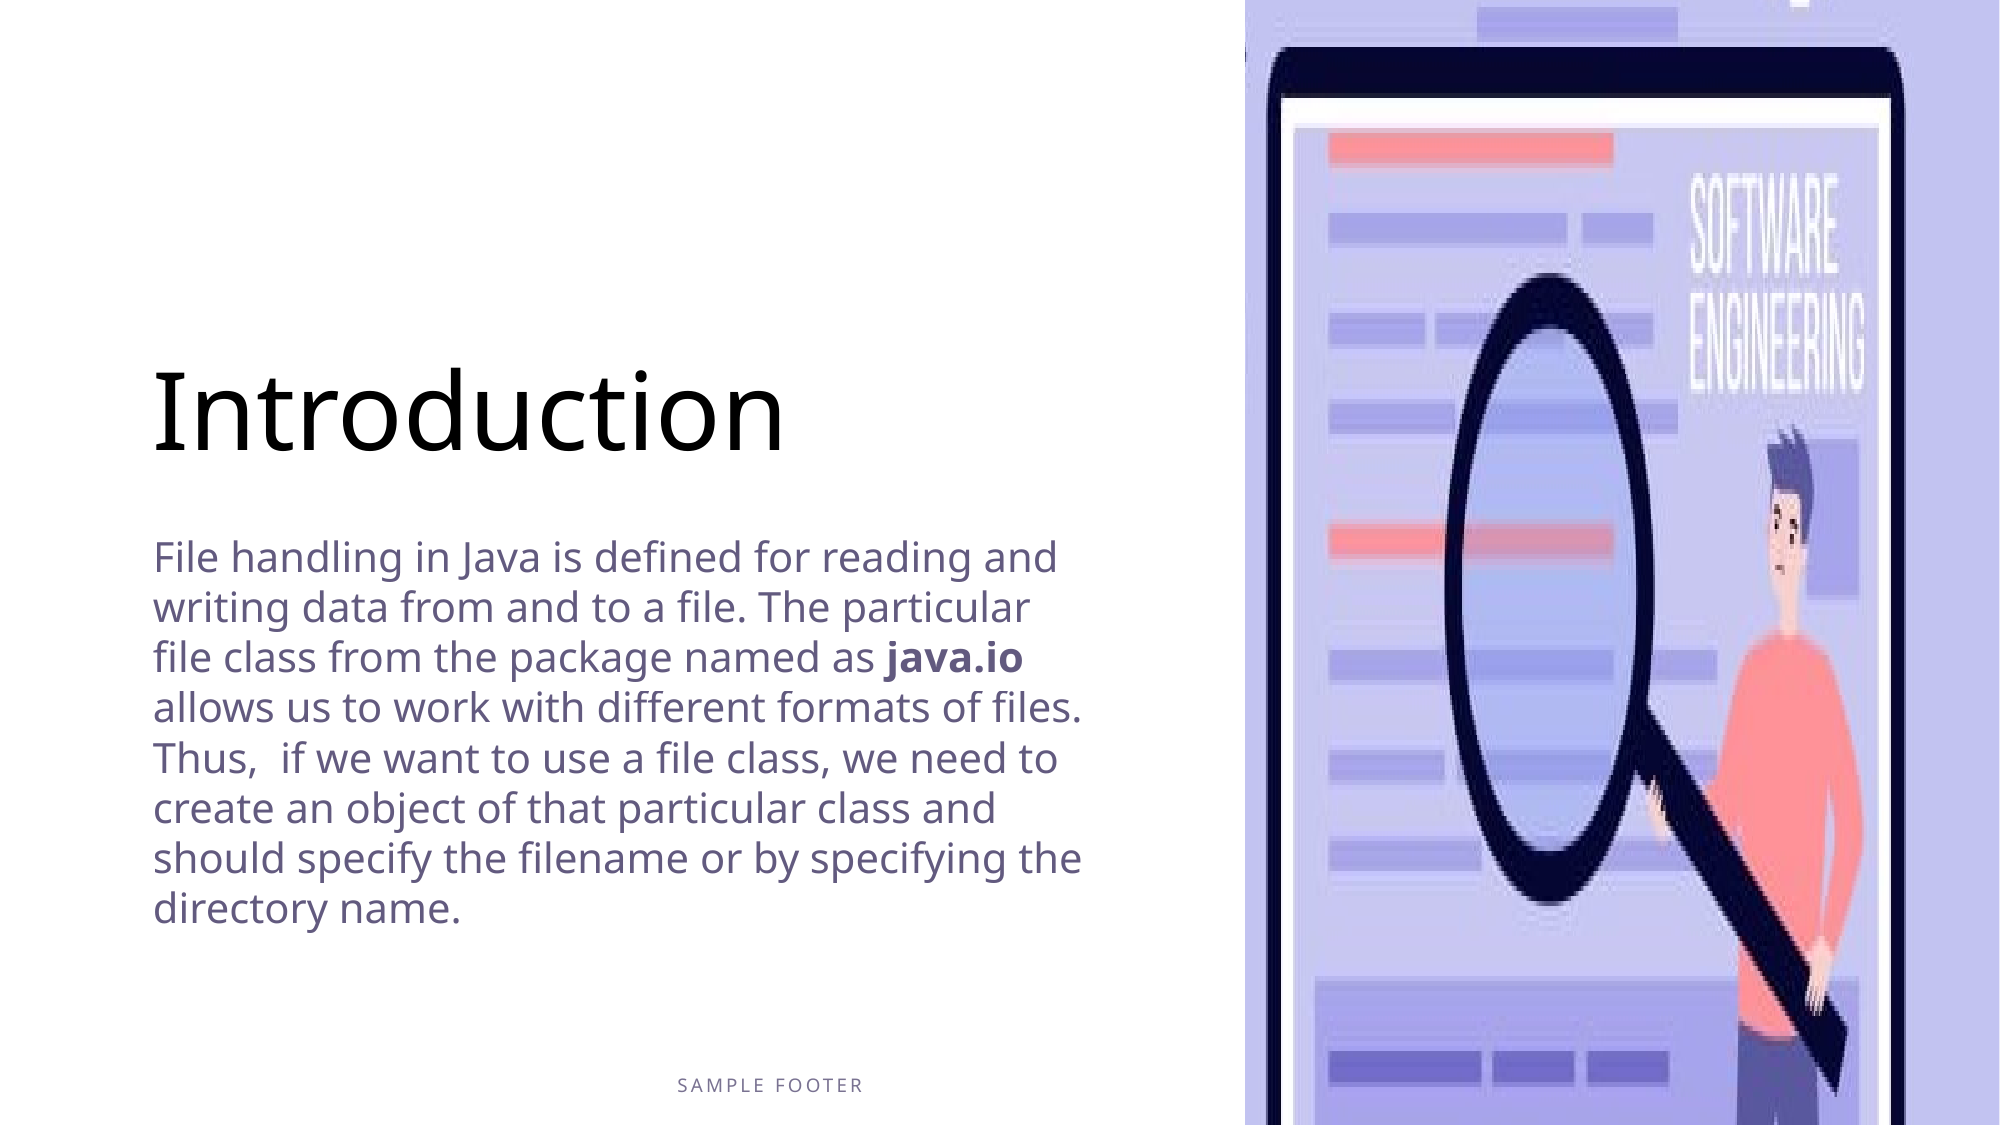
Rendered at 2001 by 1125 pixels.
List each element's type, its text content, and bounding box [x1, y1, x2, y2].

list File handling in Java is defined for reading and writing data from and to a file. The particular file class from the package named as java.io allows us to work with different formats of files. Thus, if we want to use a file class, we need to create an object of that particular class and should specify the filename or by specifying the directory name. [138, 523, 1109, 1014]
title Introduction [138, 140, 1109, 482]
picture [1244, 0, 2000, 1125]
footer SAMPLE FOOTER TEXT [662, 1054, 1244, 1115]
